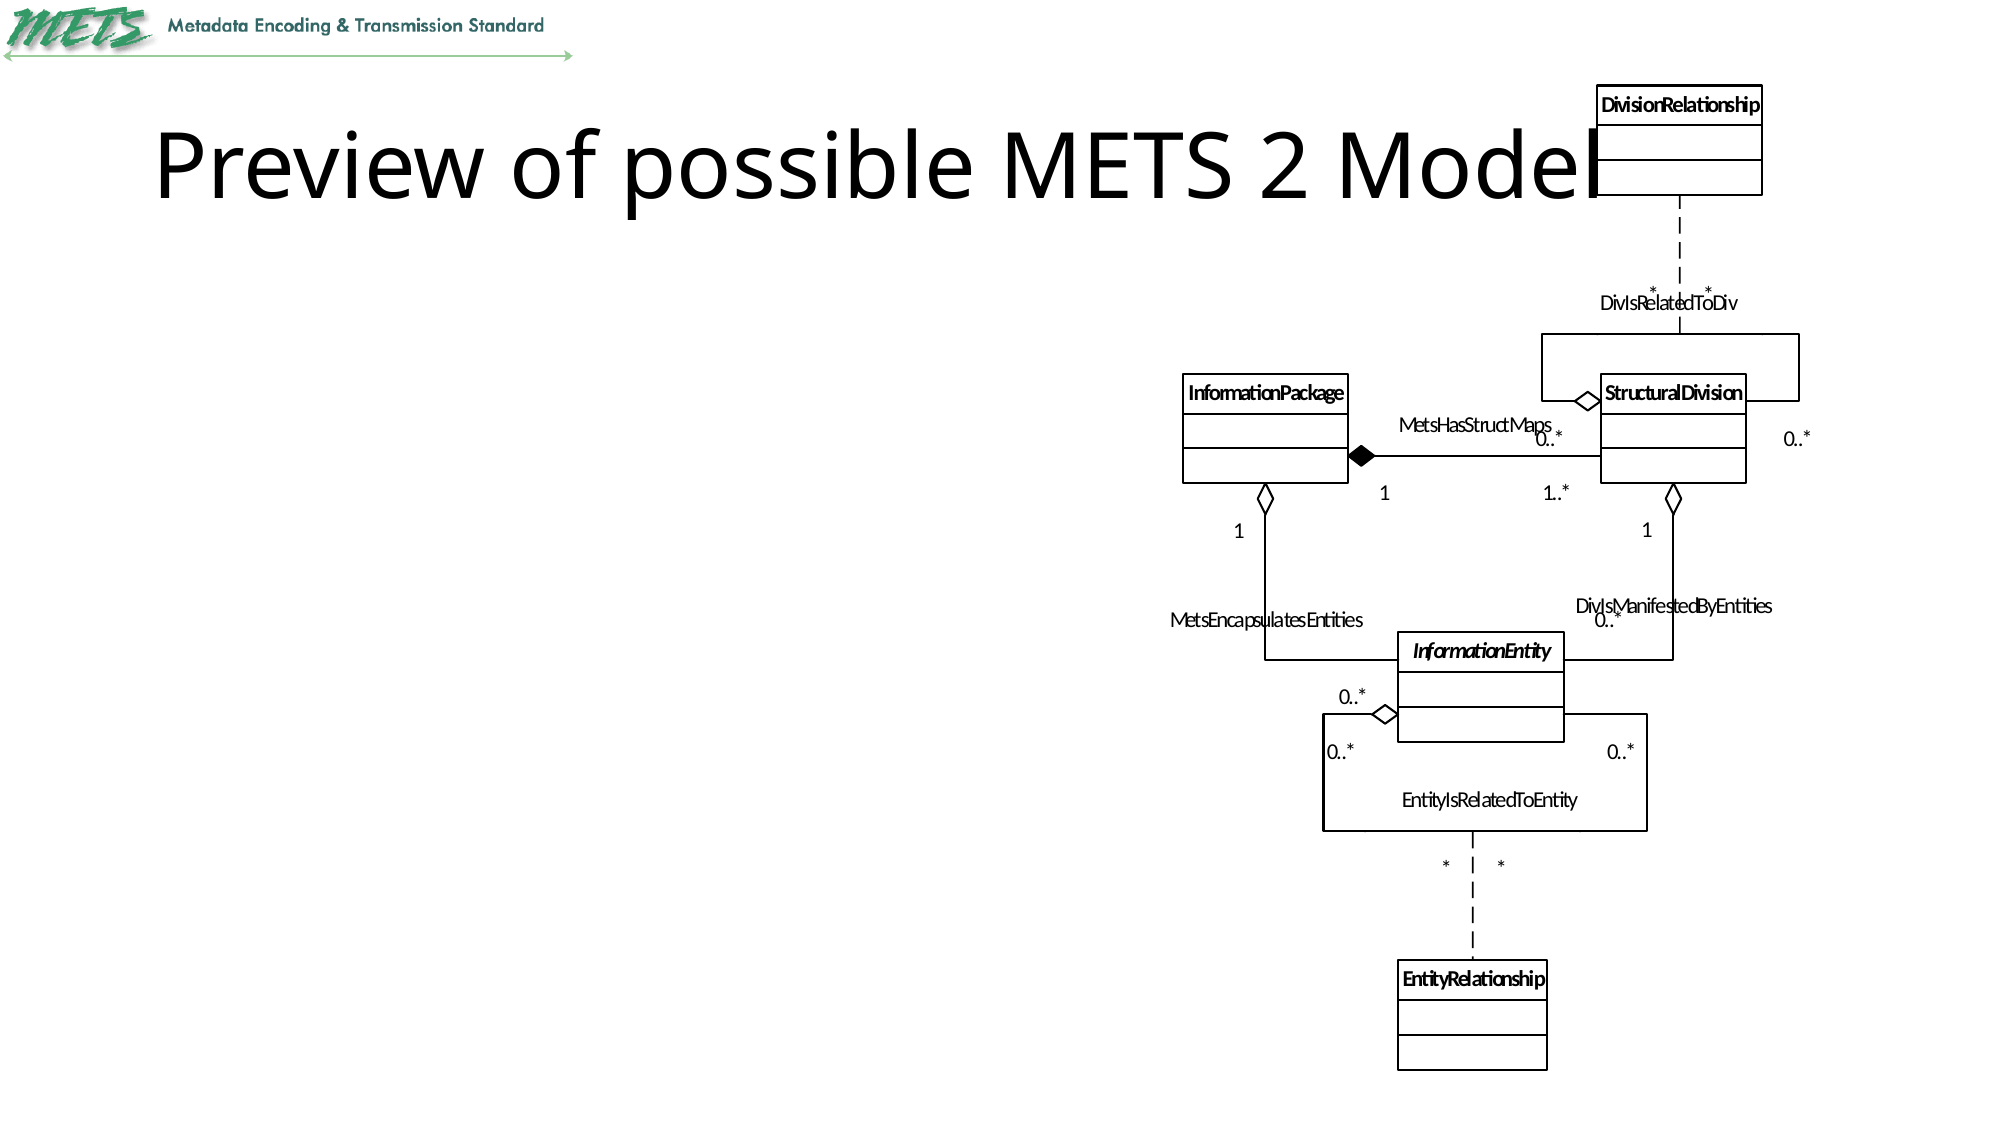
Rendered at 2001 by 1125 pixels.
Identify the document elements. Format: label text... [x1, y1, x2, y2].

title Preview of possible METS 2 Model [137, 59, 1863, 278]
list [1157, 81, 1821, 1072]
